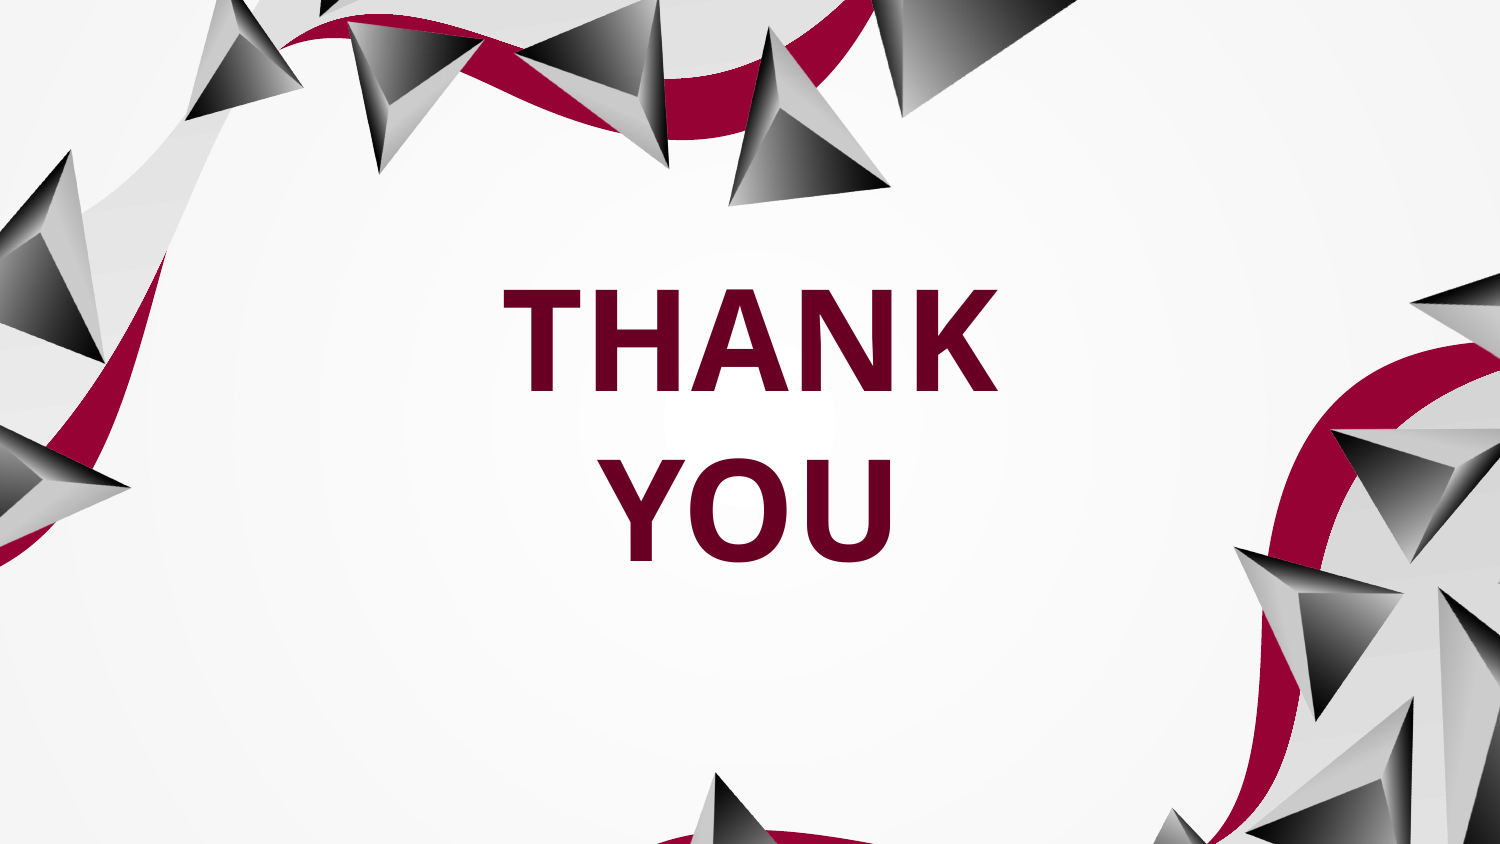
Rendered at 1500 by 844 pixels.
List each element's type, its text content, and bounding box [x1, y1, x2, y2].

picture [596, 739, 821, 844]
text_box THANK YOU [424, 234, 1076, 605]
picture [0, 106, 200, 627]
picture [1112, 195, 1500, 844]
picture [129, 0, 1157, 234]
